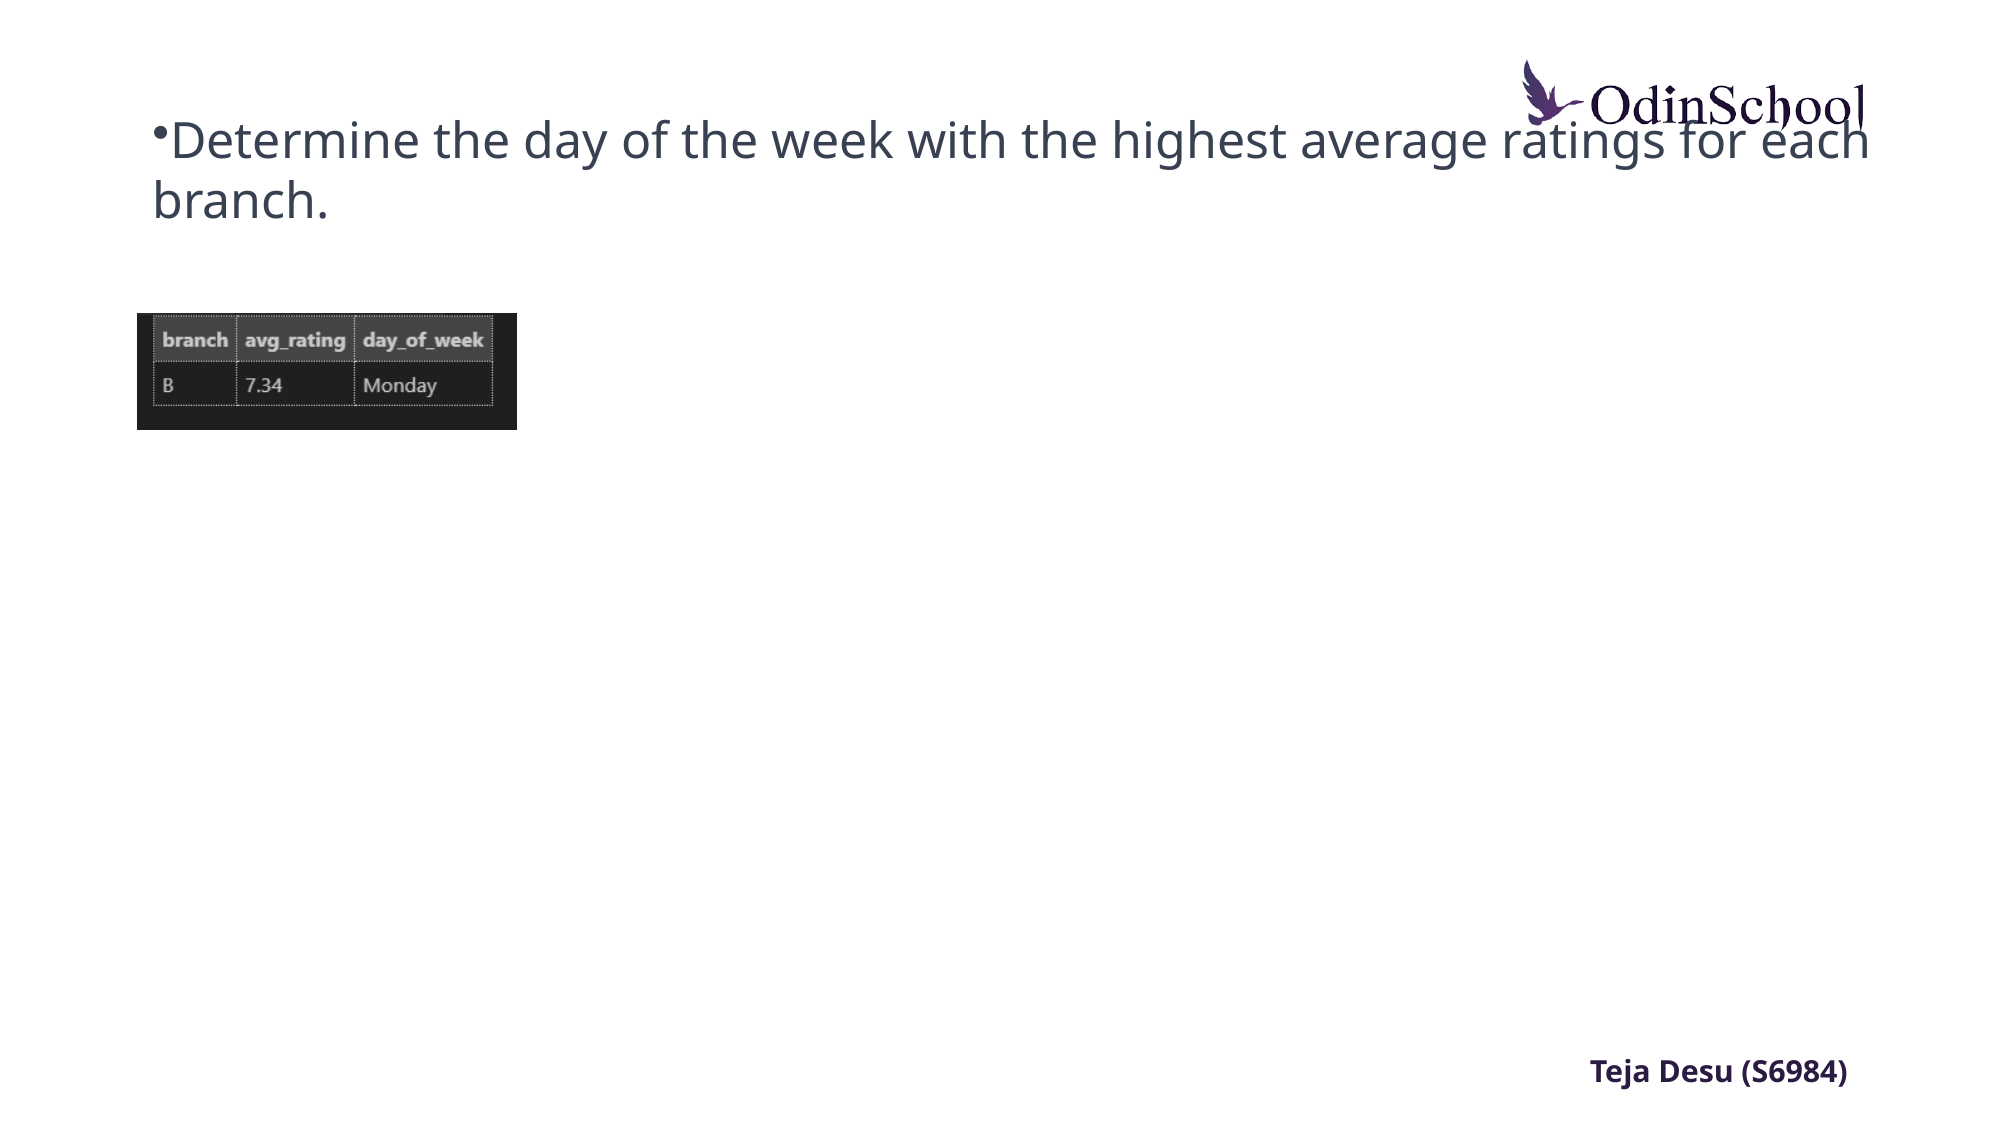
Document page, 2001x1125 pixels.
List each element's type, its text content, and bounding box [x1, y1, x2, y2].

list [136, 313, 517, 431]
title Determine the day of the week with the highest average ratings for each branch. [137, 67, 1973, 271]
picture [1522, 59, 1863, 67]
